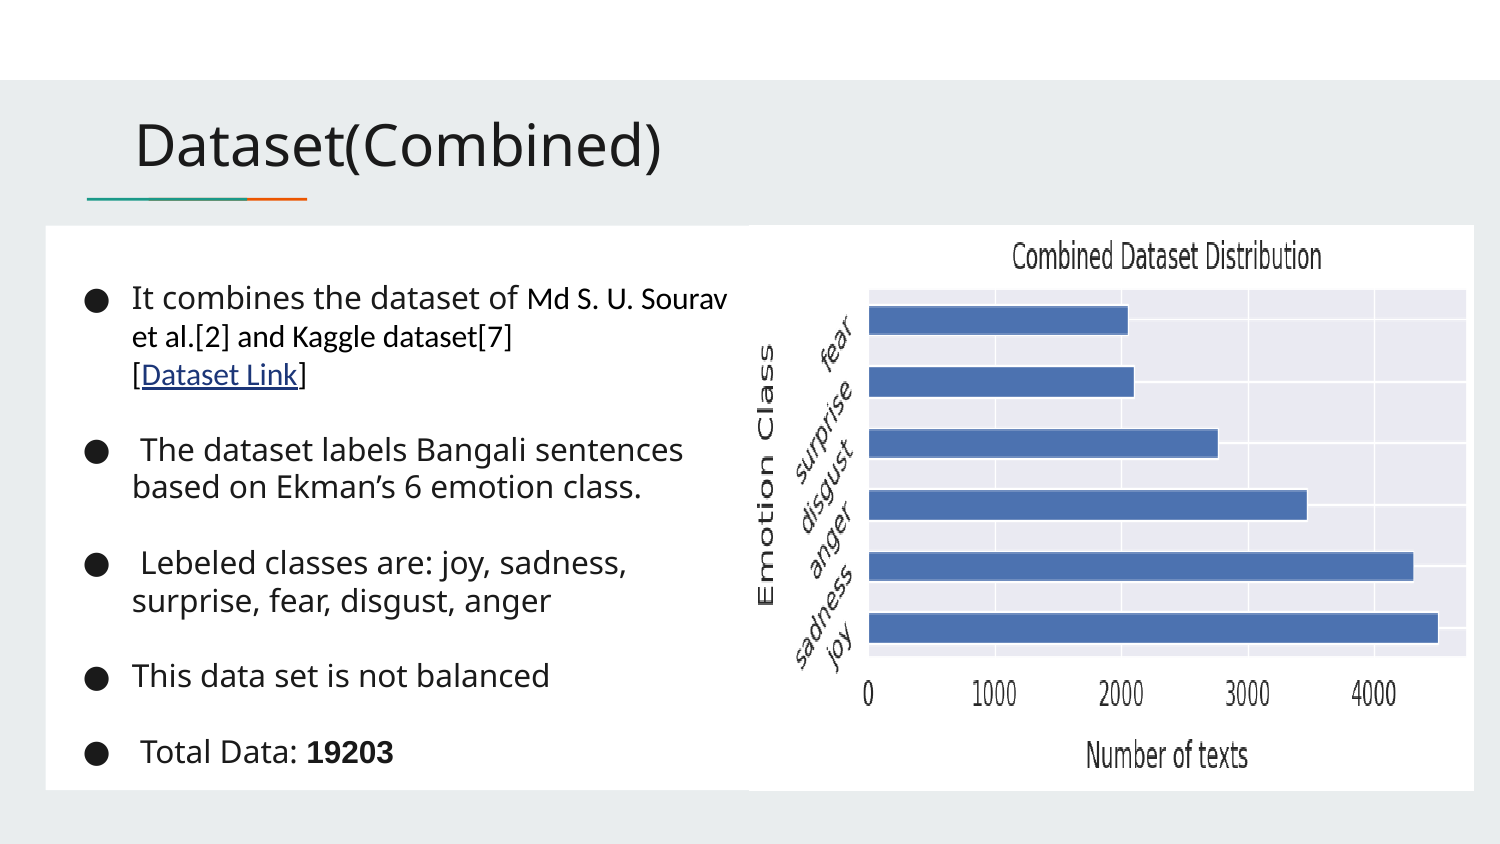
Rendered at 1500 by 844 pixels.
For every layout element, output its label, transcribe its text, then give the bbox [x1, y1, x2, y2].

title Dataset(Combined) [119, 92, 1381, 209]
picture [749, 225, 1475, 791]
subtitle It combines the dataset of Md S. U. Sourav et al.[2] and Kaggle dataset[7] [Dataset Link] The dataset labels Bangali sentences based on Ekman’s 6 emotion class. Lebeled classes are: joy, sadness, surprise, fear, disgust, anger This data set is not balanced Total Data: 19203 [45, 225, 747, 791]
